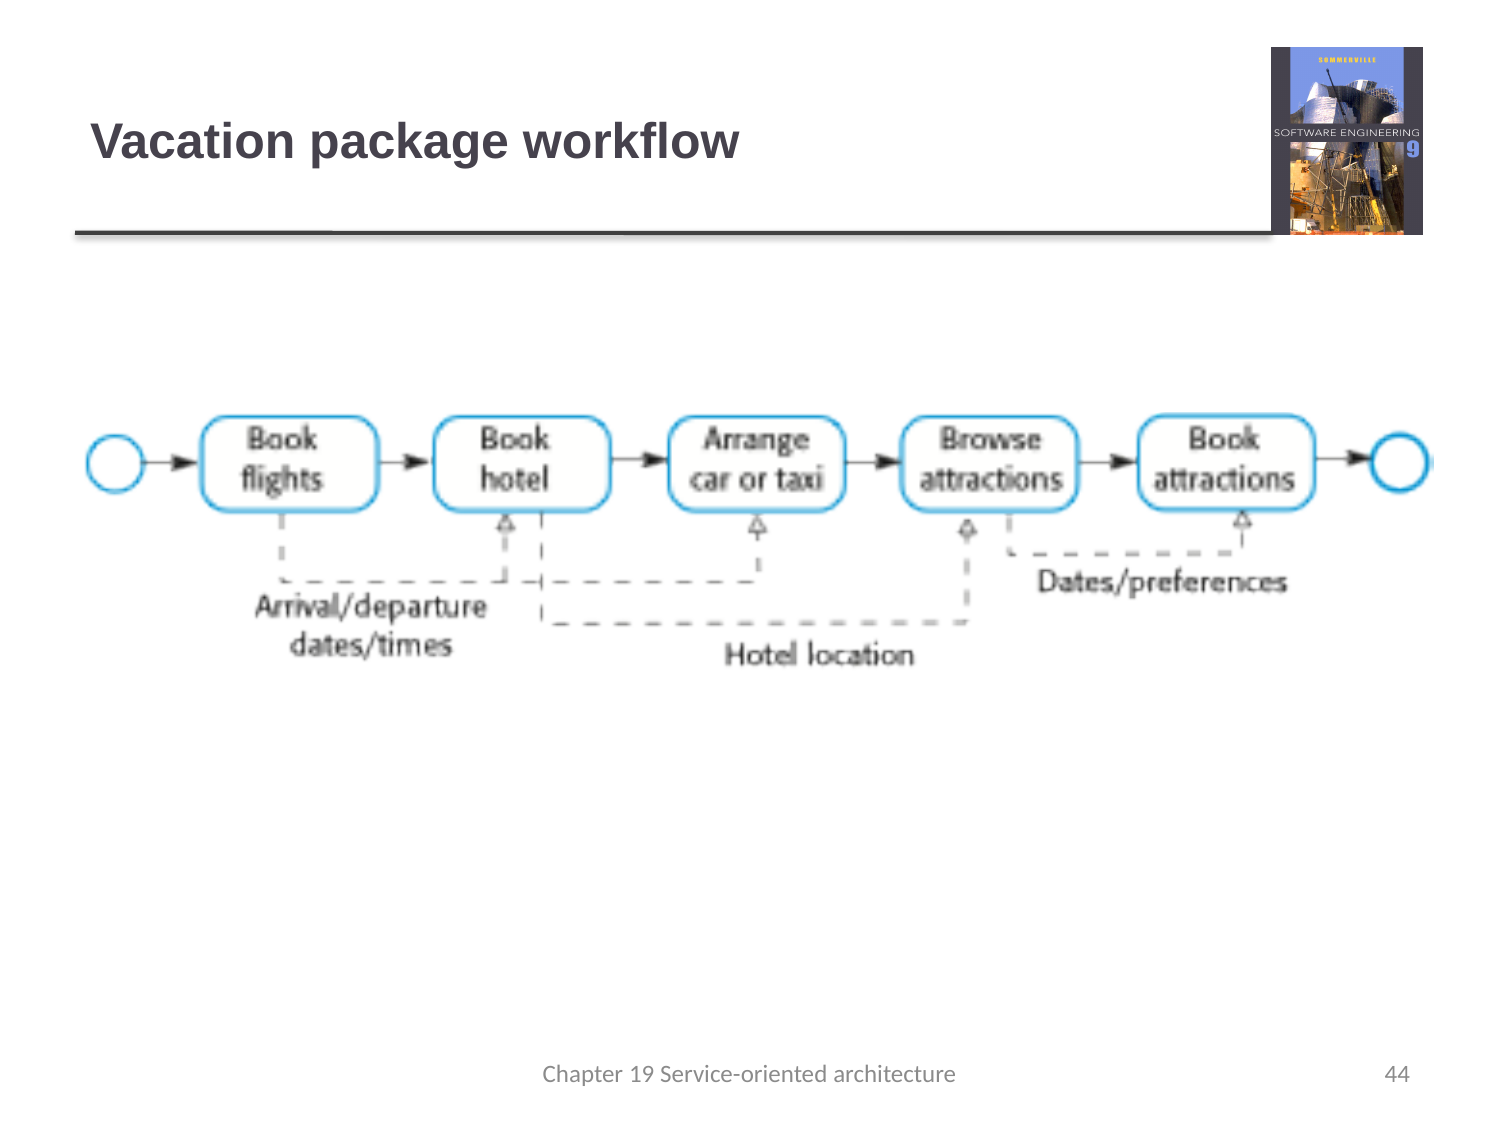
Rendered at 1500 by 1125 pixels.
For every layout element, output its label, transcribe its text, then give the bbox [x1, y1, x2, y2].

footer Chapter 19 Service-oriented architecture [512, 1057, 988, 1103]
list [83, 304, 1435, 1048]
title Vacation package workflow [74, 44, 1272, 233]
slide_number 44 [1074, 1057, 1425, 1103]
picture [1272, 47, 1423, 235]
